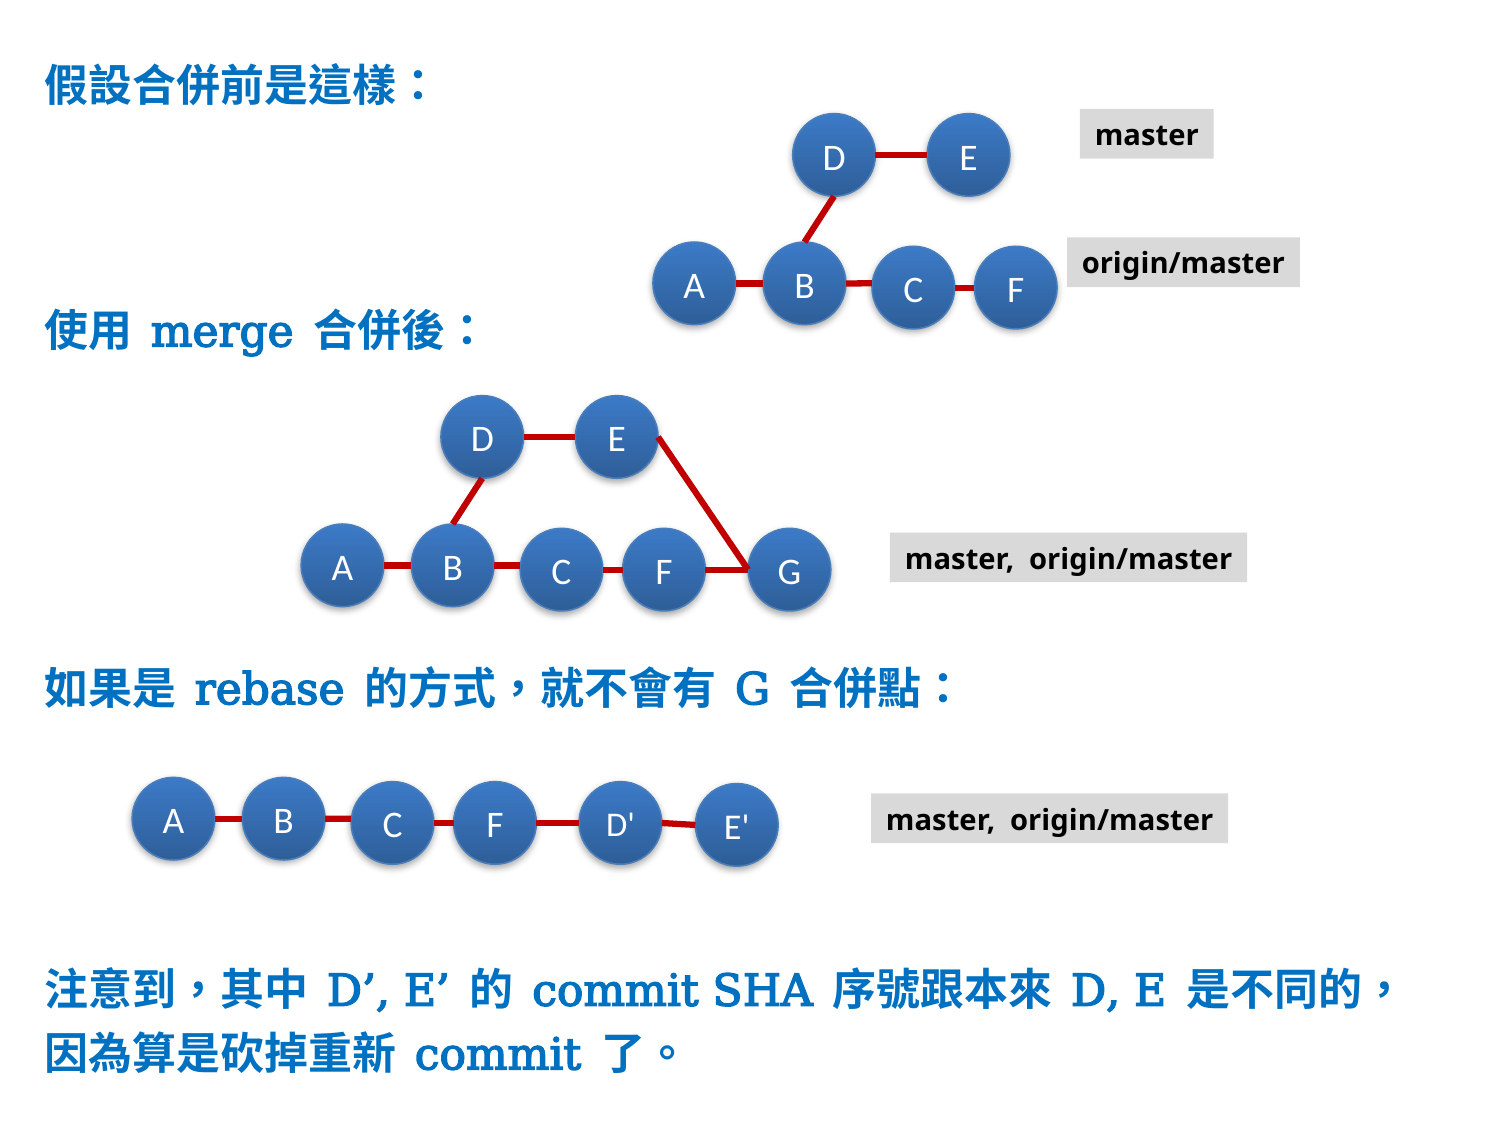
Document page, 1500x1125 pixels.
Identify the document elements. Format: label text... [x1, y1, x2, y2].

text_box origin/master [1067, 237, 1300, 288]
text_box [661, 822, 696, 826]
text_box D' [578, 780, 663, 866]
text_box B [410, 523, 495, 608]
text_box F [453, 780, 537, 866]
text_box D [440, 394, 525, 479]
text_box B [762, 241, 847, 326]
text_box E' [694, 782, 779, 867]
text_box F [622, 529, 706, 612]
text_box A [652, 241, 737, 326]
text_box E [926, 112, 1011, 198]
text_box C [519, 527, 604, 612]
text_box master, origin/master [889, 532, 1248, 583]
list 假設合併前是這樣： 使用 merge 合併後： 如果是 rebase 的方式，就不會有 G 合併點： 注意到，其中 D’, E’ 的 commit SHA 序號跟本來 D, E 是不同的，因為算是砍掉重新 commit 了。 [29, 42, 1447, 1094]
text_box master, origin/master [871, 793, 1229, 844]
text_box E [574, 394, 659, 480]
text_box G [748, 527, 832, 612]
text_box A [300, 523, 385, 608]
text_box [804, 195, 835, 243]
text_box A [131, 776, 216, 861]
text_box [452, 478, 483, 525]
text_box D [791, 112, 877, 197]
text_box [657, 436, 749, 570]
text_box B [241, 776, 326, 861]
text_box C [350, 780, 435, 866]
text_box master [1079, 108, 1214, 159]
text_box C [871, 245, 956, 330]
text_box F [973, 245, 1058, 330]
